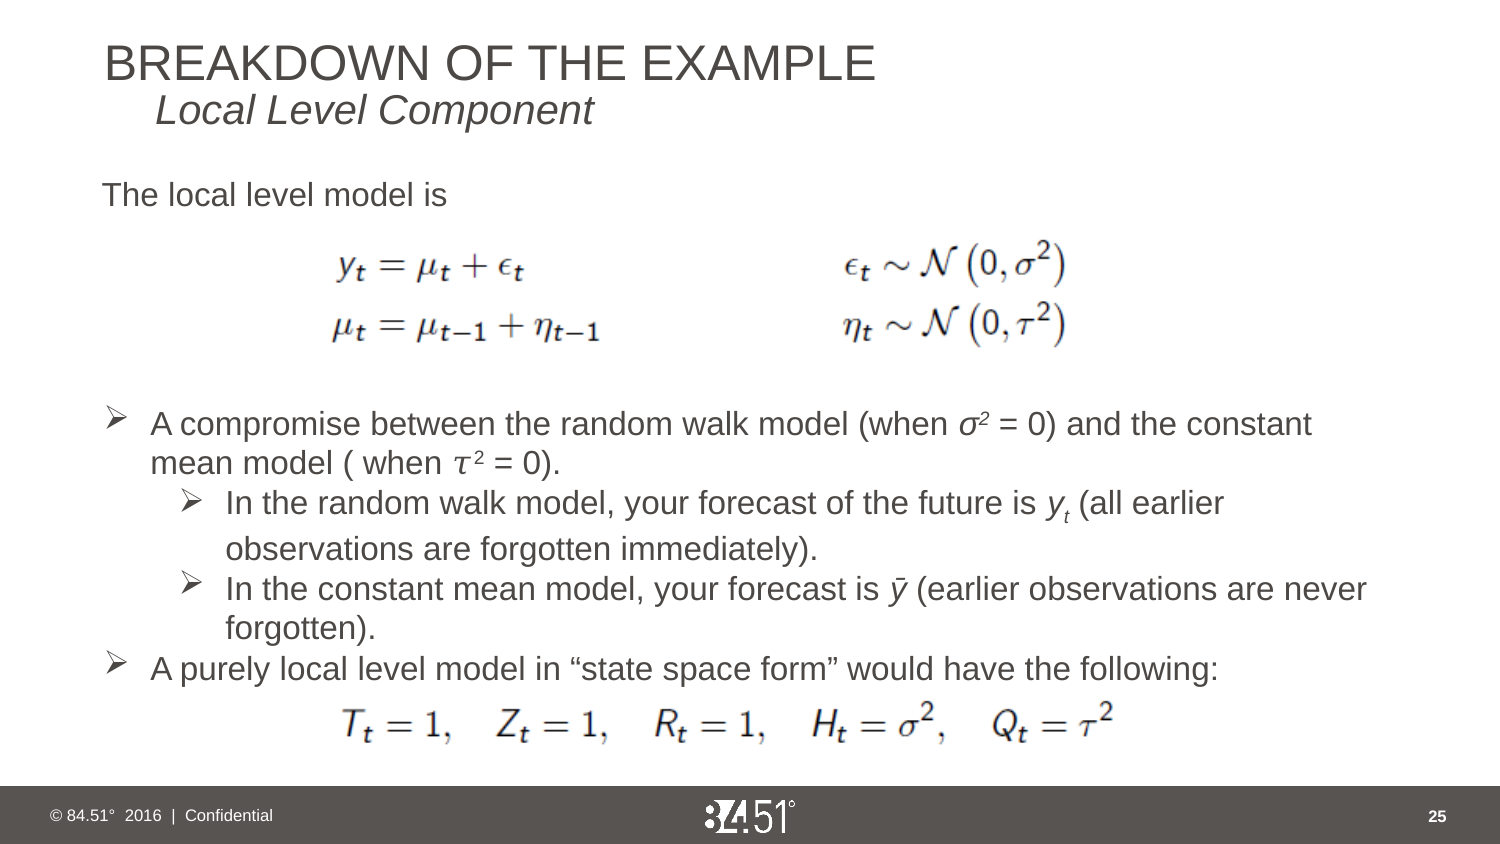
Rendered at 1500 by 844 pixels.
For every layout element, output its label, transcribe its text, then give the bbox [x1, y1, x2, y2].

picture [324, 234, 1105, 360]
title BREAKDOWN OF THE EXAMPLE [88, 34, 1390, 110]
picture [705, 800, 795, 833]
text_box The local level model is [86, 166, 1385, 221]
text_box Local Level Component [140, 84, 1441, 137]
text_box A compromise between the random walk model (when σ2 = 0) and the constant mean model ( when 𝜏2 = 0). In the random walk model, your forecast of the future is yt (all earlier observations are forgotten immediately). In the constant mean model, your forecast is ȳ (earlier observations are never forgotten). A purely local level model in “state space form” would have the following: [88, 394, 1387, 694]
picture [324, 695, 1130, 759]
